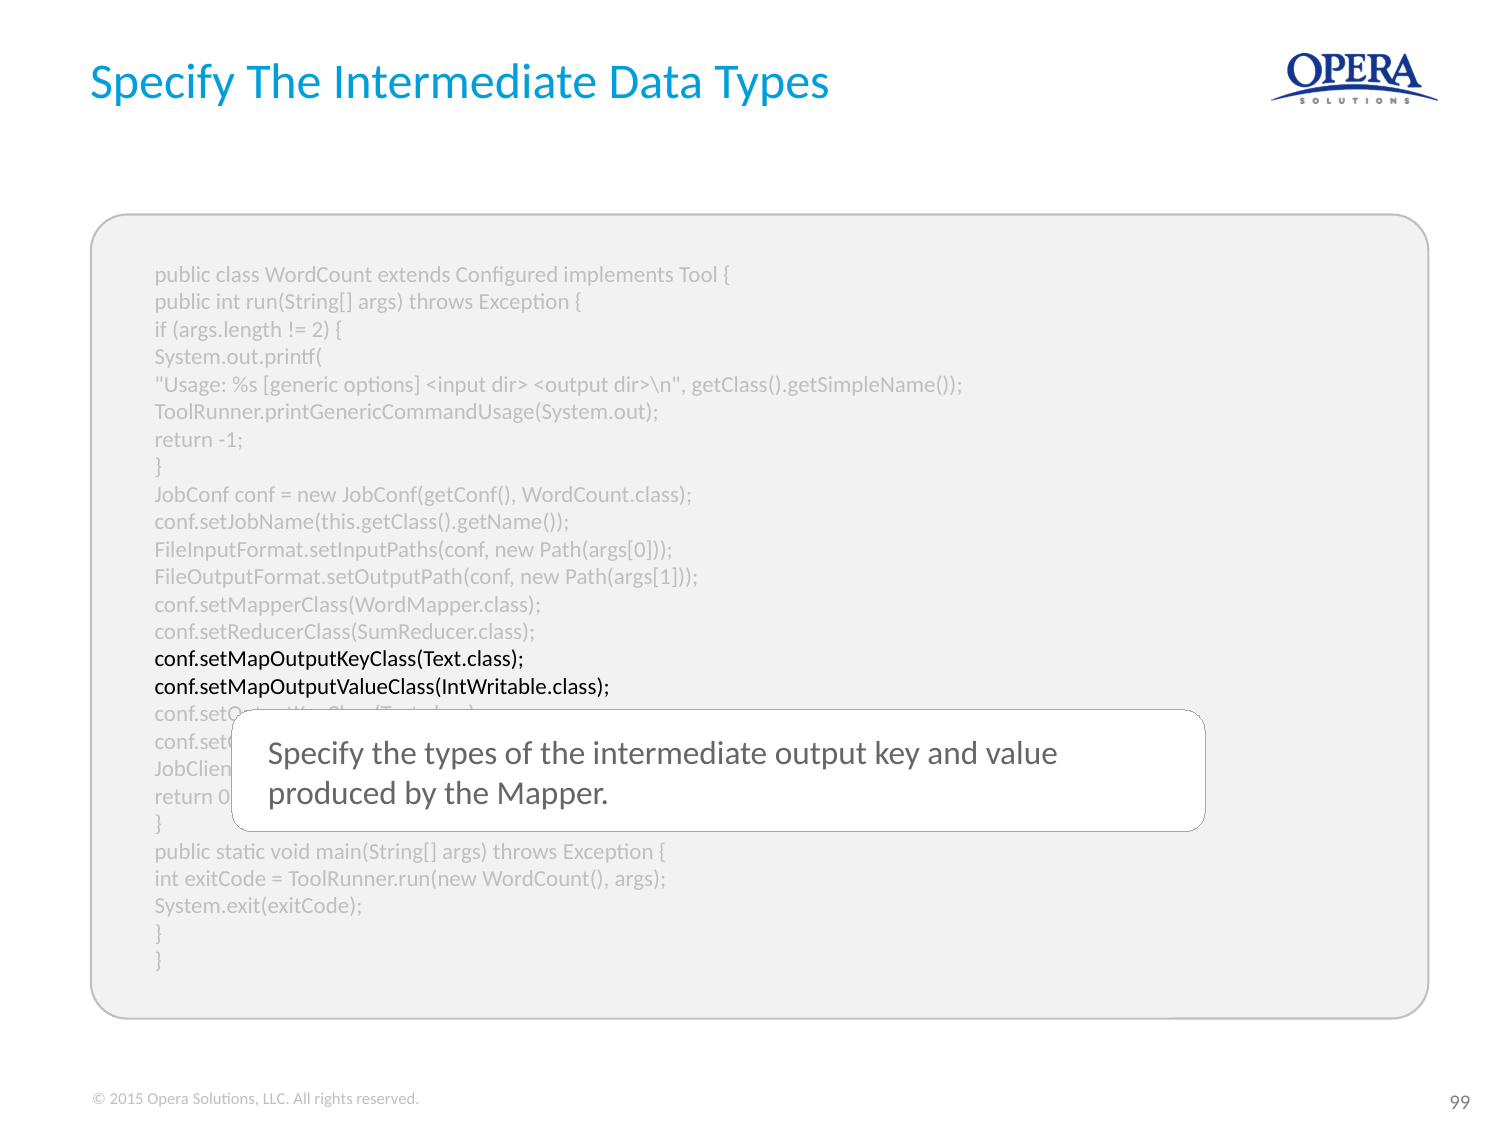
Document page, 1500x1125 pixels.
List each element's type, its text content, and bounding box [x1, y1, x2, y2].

title Specify The Intermediate Data Types [75, 32, 1250, 125]
text_box public class WordCount extends Configured implements Tool { public int run(String[] args) throws Exception { if (args.length != 2) { System.out.printf( "Usage: %s [generic options] <input dir> <output dir>\n", getClass().getSimpleName()); ToolRunner.printGenericCommandUsage(System.out); return -1; } JobConf conf = new JobConf(getConf(), WordCount.class); conf.setJobName(this.getClass().getName()); FileInputFormat.setInputPaths(conf, new Path(args[0])); FileOutputFormat.setOutputPath(conf, new Path(args[1])); conf.setMapperClass(WordMapper.class); conf.setReducerClass(SumReducer.class); conf.setMapOutputKeyClass(Text.class); conf.setMapOutputValueClass(IntWritable.class); conf.setOutputKeyClass(Text.class); conf.setOutputValueClass(IntWritable.class); JobClient.runJob(conf); return 0; } public static void main(String[] args) throws Exception { int exitCode = ToolRunner.run(new WordCount(), args); System.exit(exitCode); } } [88, 212, 1431, 1021]
picture [1271, 53, 1438, 104]
text_box Specify the types of the intermediate output key and value produced by the Mapper. [231, 709, 1206, 832]
